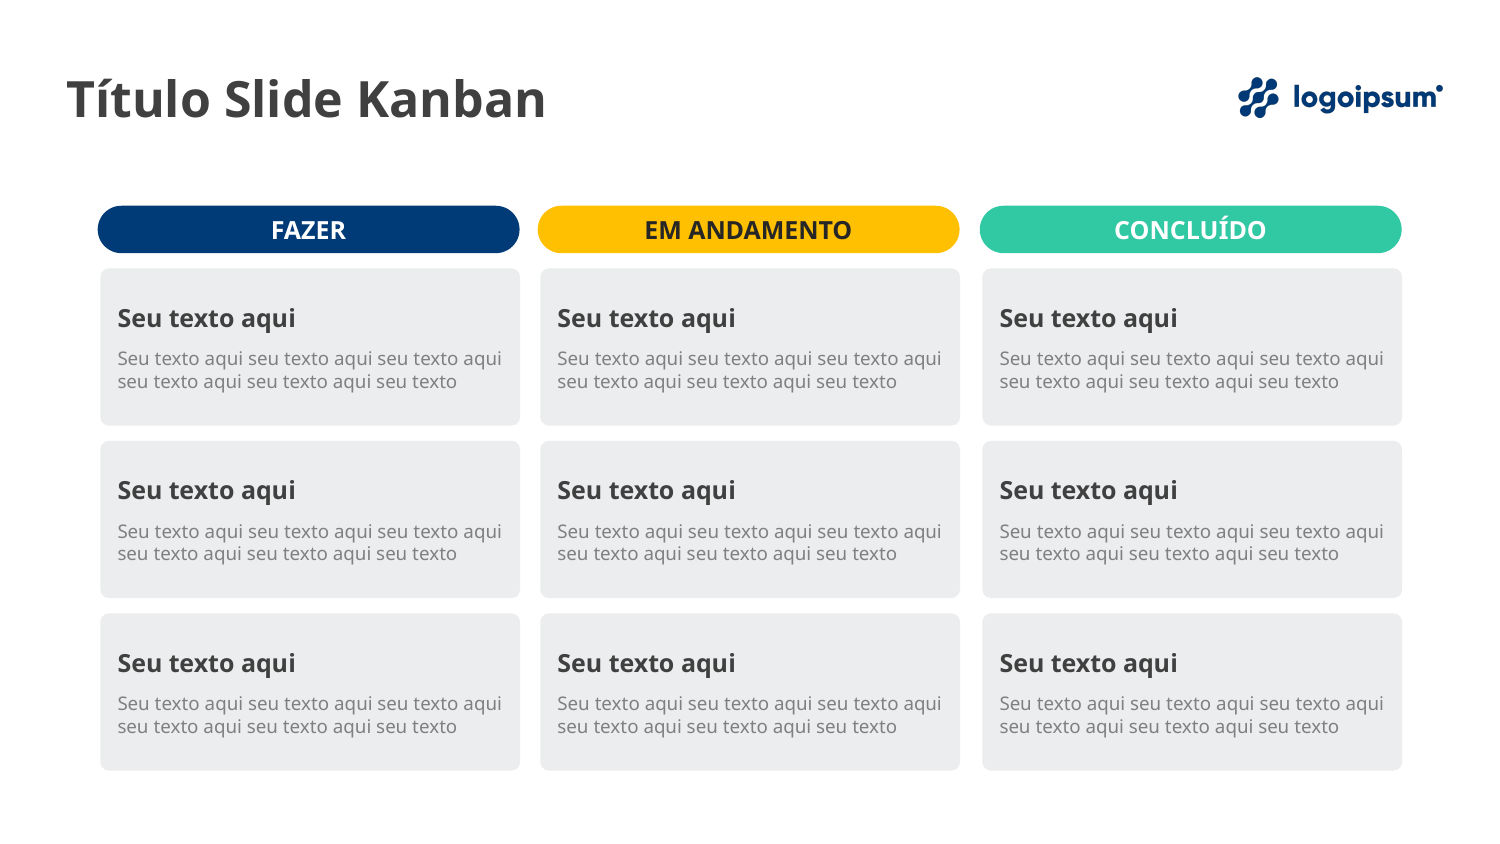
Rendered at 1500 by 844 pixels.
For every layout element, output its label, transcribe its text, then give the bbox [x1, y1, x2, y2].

text_box Seu texto aqui Seu texto aqui seu texto aqui seu texto aqui seu texto aqui seu texto aqui seu texto [99, 612, 522, 772]
text_box Seu texto aqui Seu texto aqui seu texto aqui seu texto aqui seu texto aqui seu texto aqui seu texto [981, 267, 1404, 427]
text_box Seu texto aqui Seu texto aqui seu texto aqui seu texto aqui seu texto aqui seu texto aqui seu texto [981, 439, 1404, 600]
text_box FAZER [96, 204, 521, 255]
text_box Seu texto aqui Seu texto aqui seu texto aqui seu texto aqui seu texto aqui seu texto aqui seu texto [539, 612, 962, 772]
text_box Seu texto aqui Seu texto aqui seu texto aqui seu texto aqui seu texto aqui seu texto aqui seu texto [539, 439, 962, 600]
picture [1232, 69, 1449, 126]
text_box Título Slide Kanban [51, 60, 1129, 135]
text_box CONCLUÍDO [978, 204, 1403, 255]
text_box Seu texto aqui Seu texto aqui seu texto aqui seu texto aqui seu texto aqui seu texto aqui seu texto [99, 439, 522, 600]
text_box Seu texto aqui Seu texto aqui seu texto aqui seu texto aqui seu texto aqui seu texto aqui seu texto [99, 267, 522, 427]
text_box Seu texto aqui Seu texto aqui seu texto aqui seu texto aqui seu texto aqui seu texto aqui seu texto [539, 267, 962, 427]
text_box EM ANDAMENTO [536, 204, 961, 255]
text_box Seu texto aqui Seu texto aqui seu texto aqui seu texto aqui seu texto aqui seu texto aqui seu texto [981, 612, 1404, 772]
